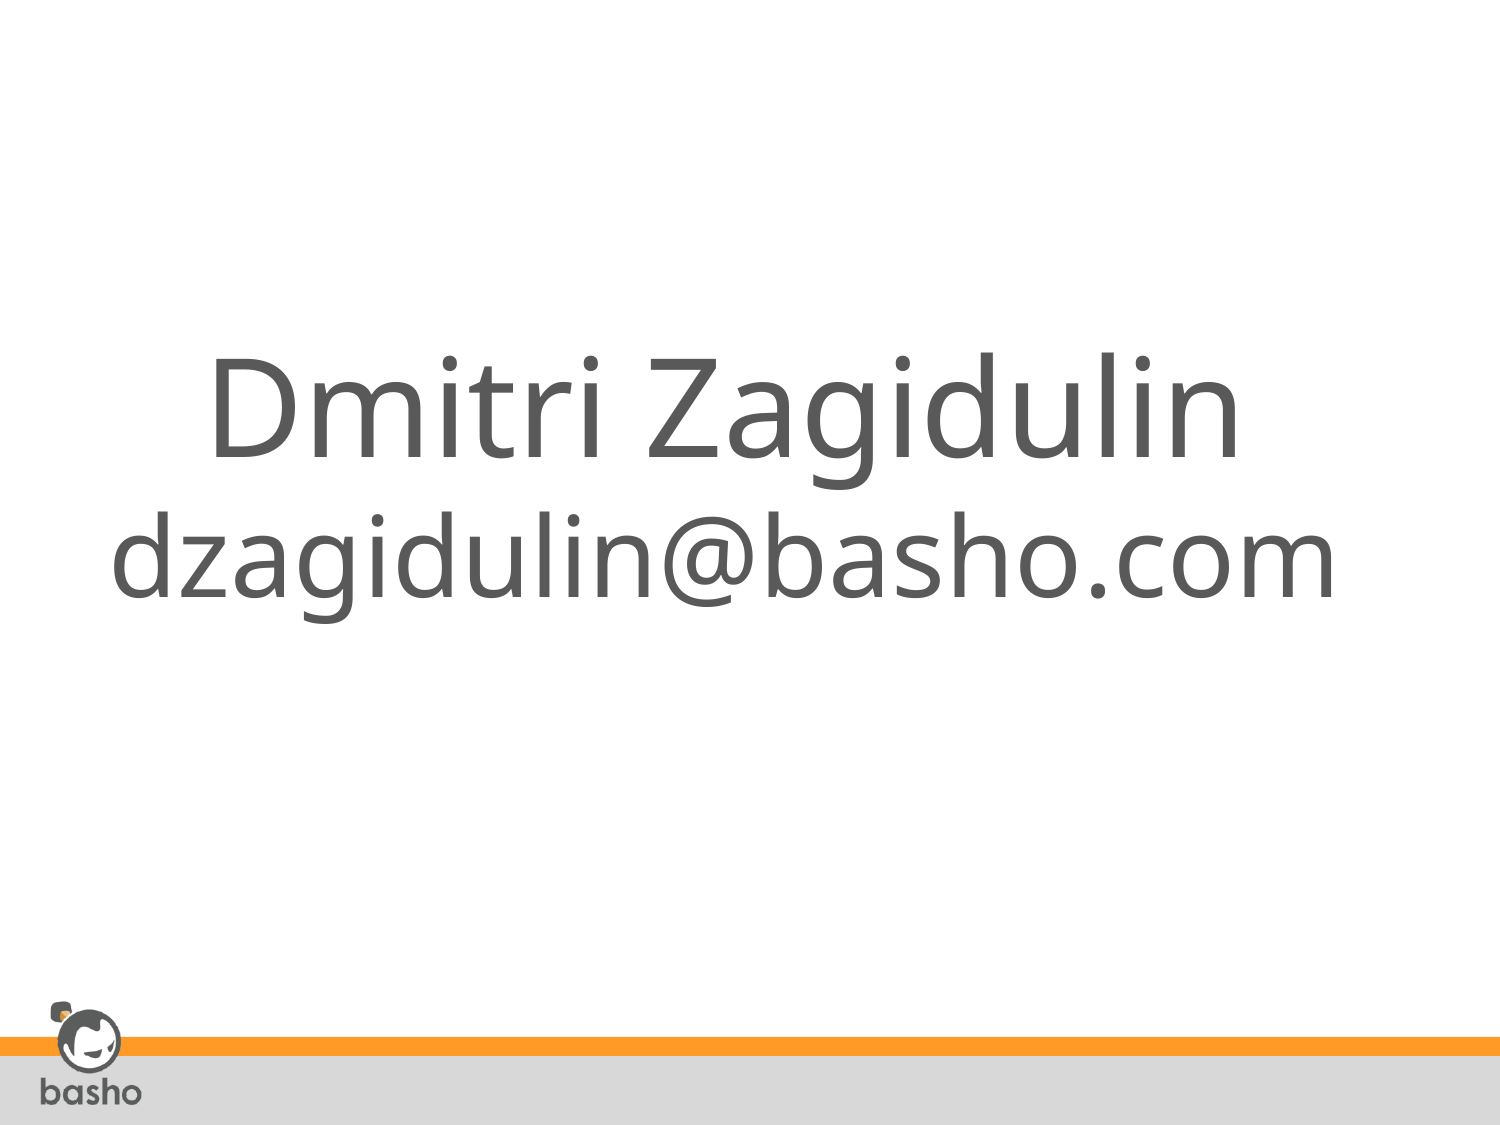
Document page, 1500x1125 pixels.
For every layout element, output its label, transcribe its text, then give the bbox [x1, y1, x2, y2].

picture [38, 1001, 144, 1115]
title Dmitri Zagidulin dzagidulin@basho.com [62, 302, 1388, 638]
